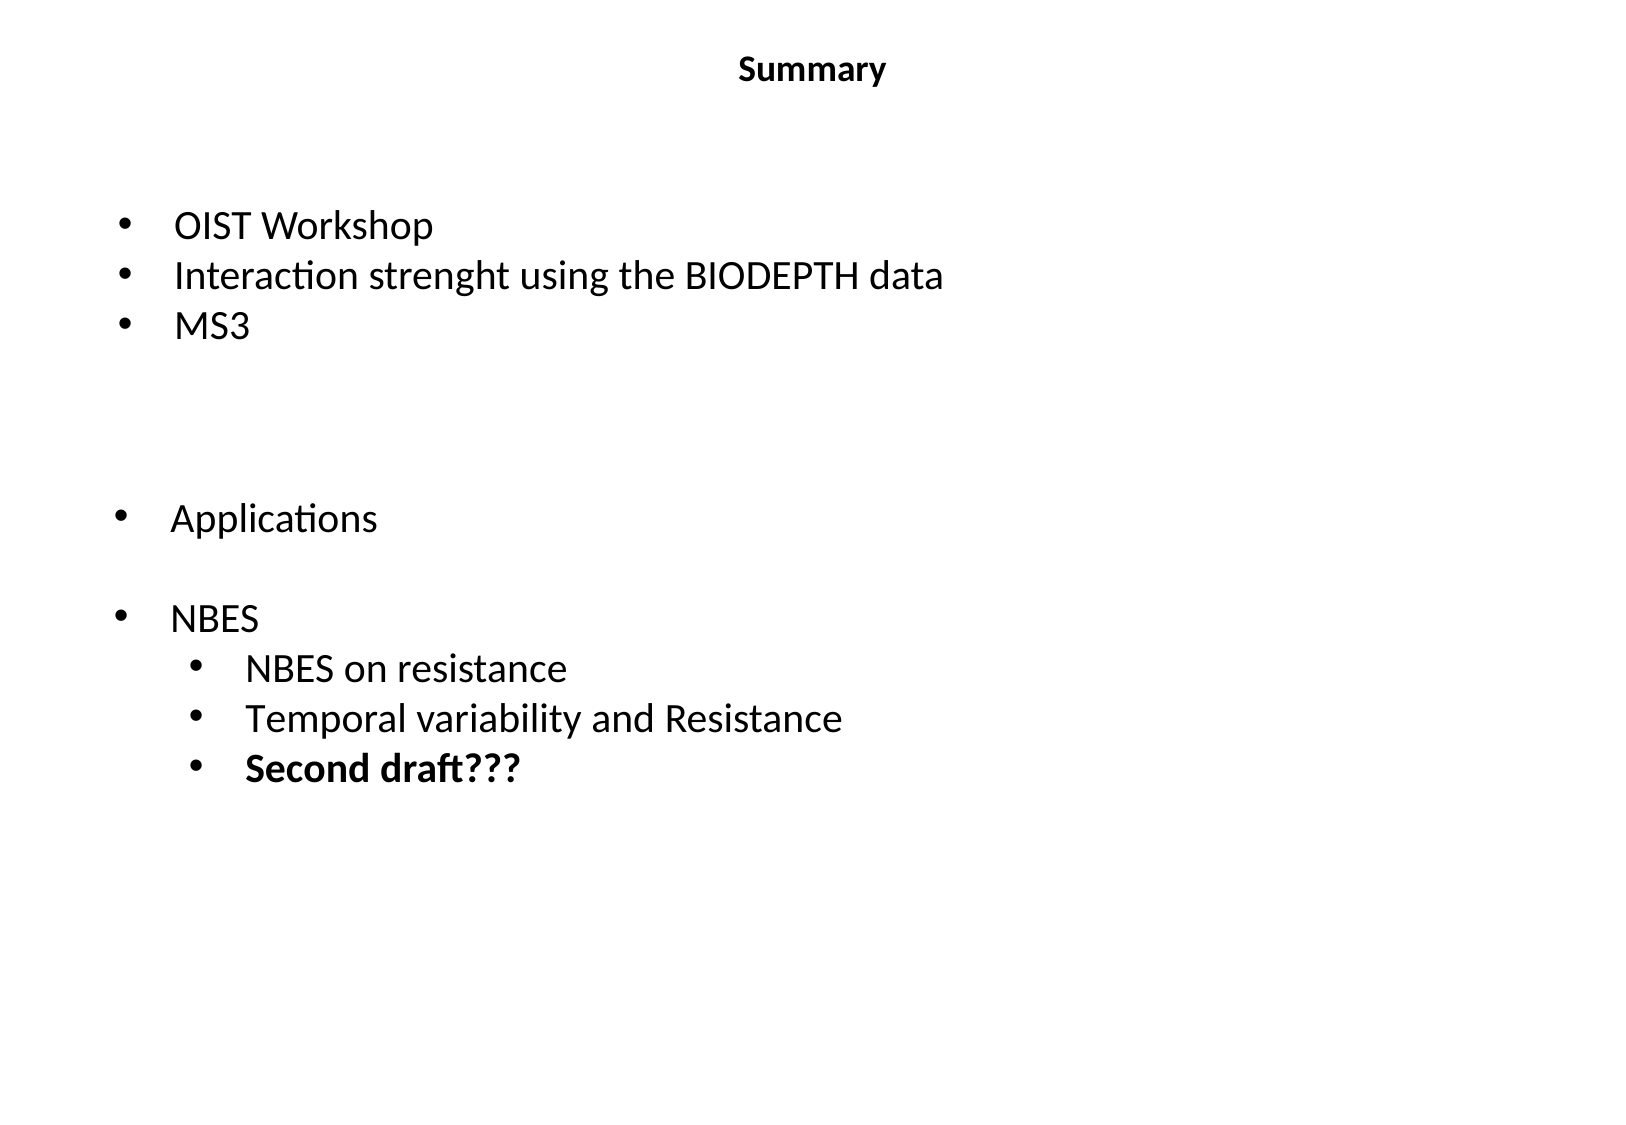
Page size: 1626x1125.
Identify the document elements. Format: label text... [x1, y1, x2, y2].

text_box OIST Workshop Interaction strenght using the BIODEPTH data MS3 [103, 190, 960, 356]
text_box Summary [164, 36, 1461, 97]
text_box Applications NBES NBES on resistance Temporal variability and Resistance Second draft??? [99, 432, 913, 798]
